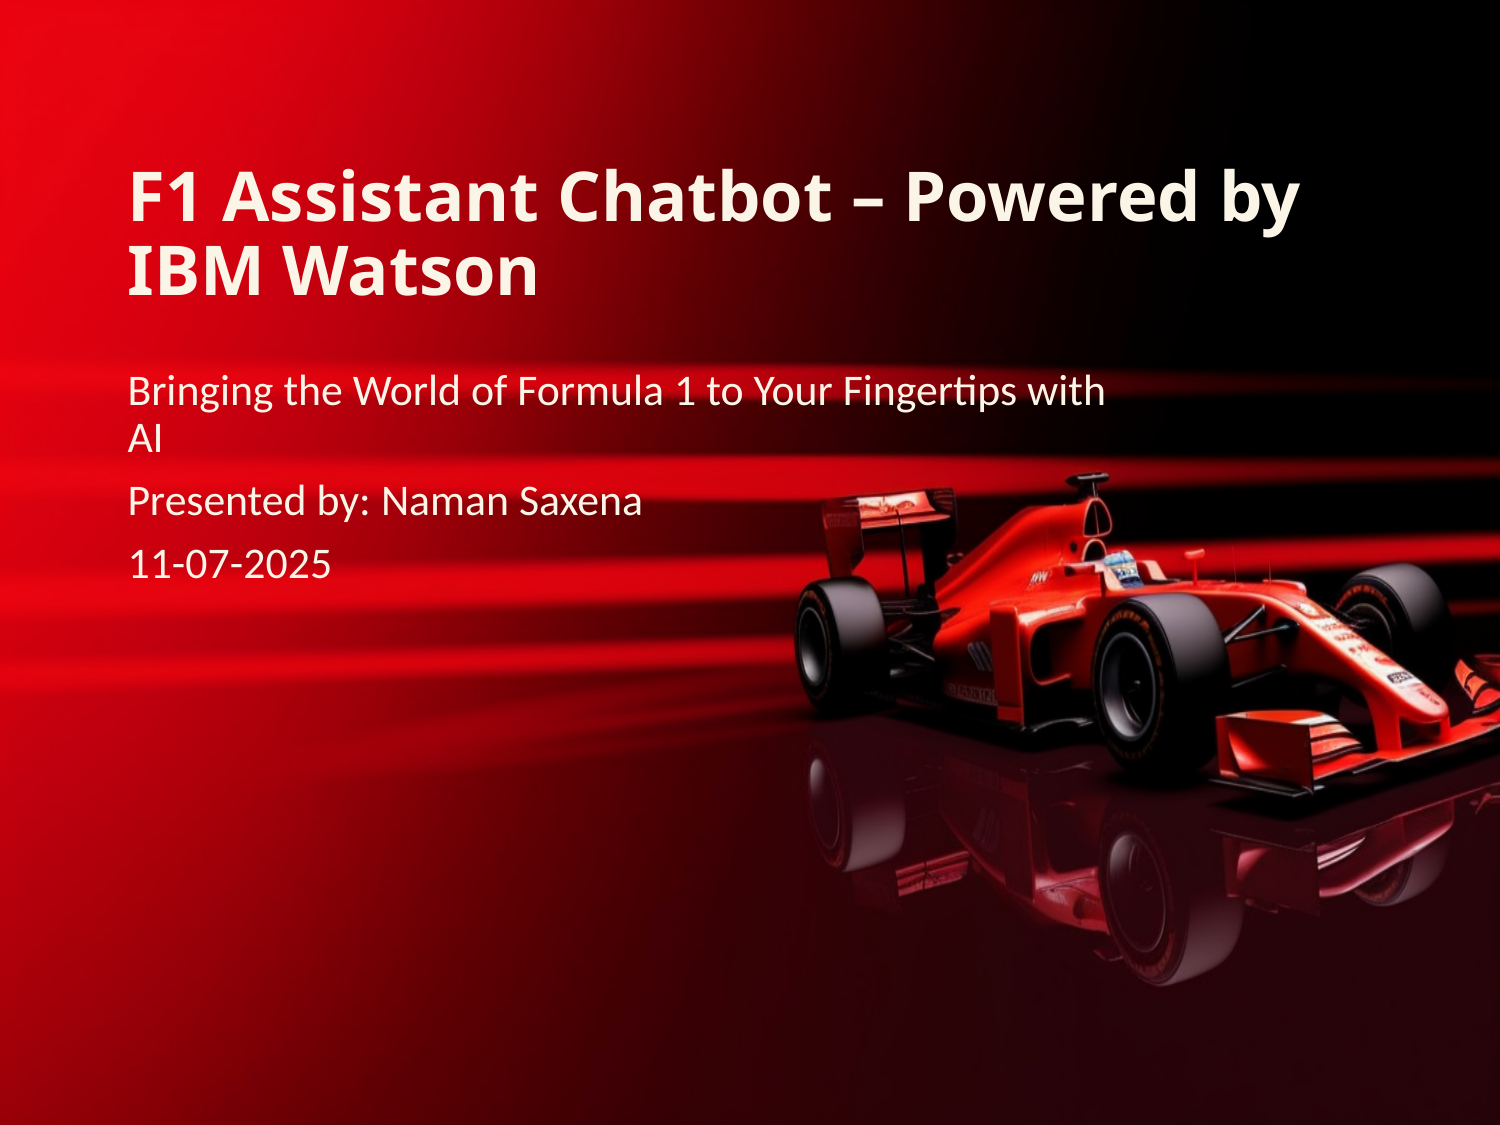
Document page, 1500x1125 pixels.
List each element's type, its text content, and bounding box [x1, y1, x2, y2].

title F1 Assistant Chatbot – Powered by IBM Watson [112, 115, 1388, 357]
subtitle Bringing the World of Formula 1 to Your Fingertips with AI Presented by: Naman Saxena 11-07-2025 [112, 360, 1163, 648]
picture [0, 0, 1500, 1125]
